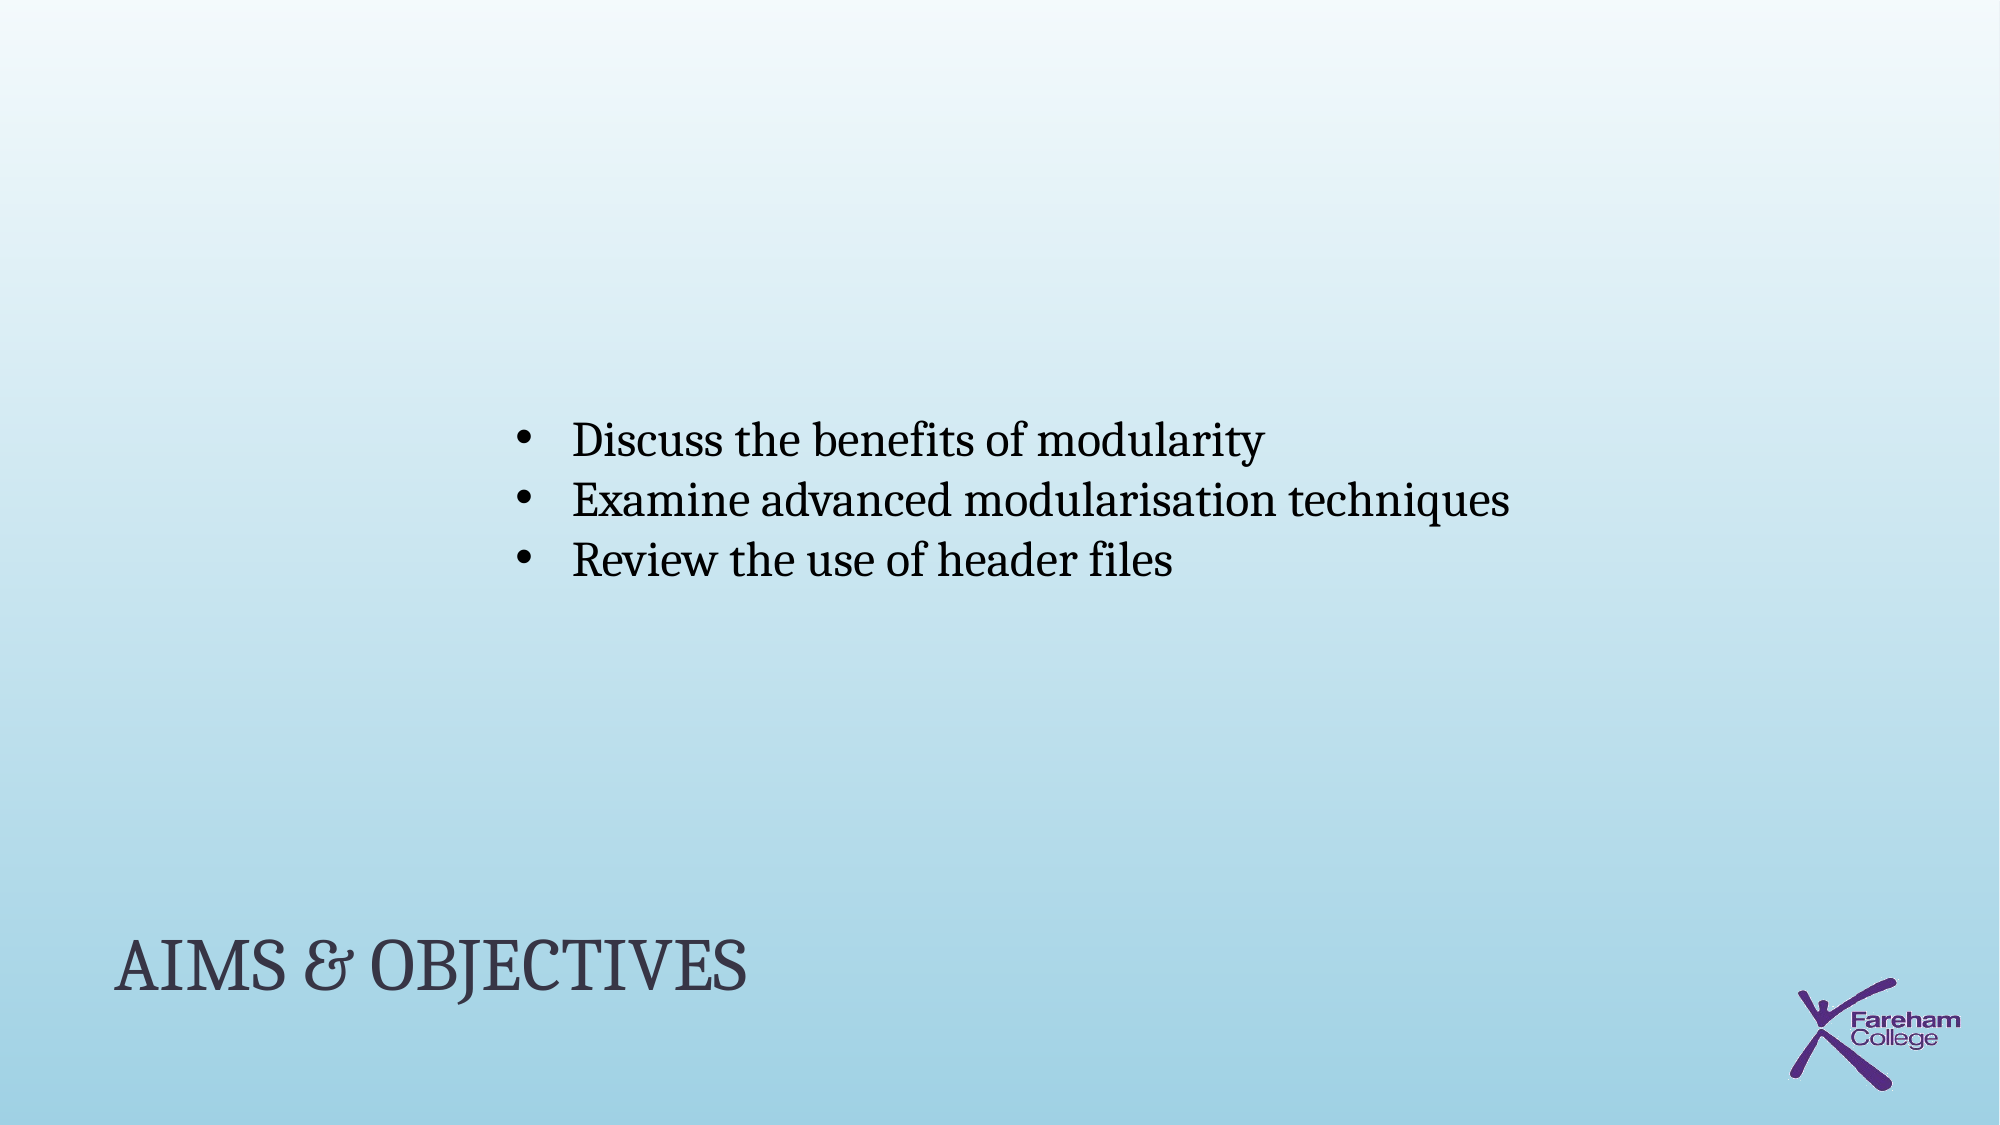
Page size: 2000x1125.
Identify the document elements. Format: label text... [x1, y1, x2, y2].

text_box Discuss the benefits of modularity Examine advanced modularisation techniques Review the use of header files [161, 399, 1865, 594]
picture [1779, 964, 1974, 1110]
list [212, 112, 1900, 800]
title AIMS & OBJECTIVES [99, 837, 1900, 1013]
